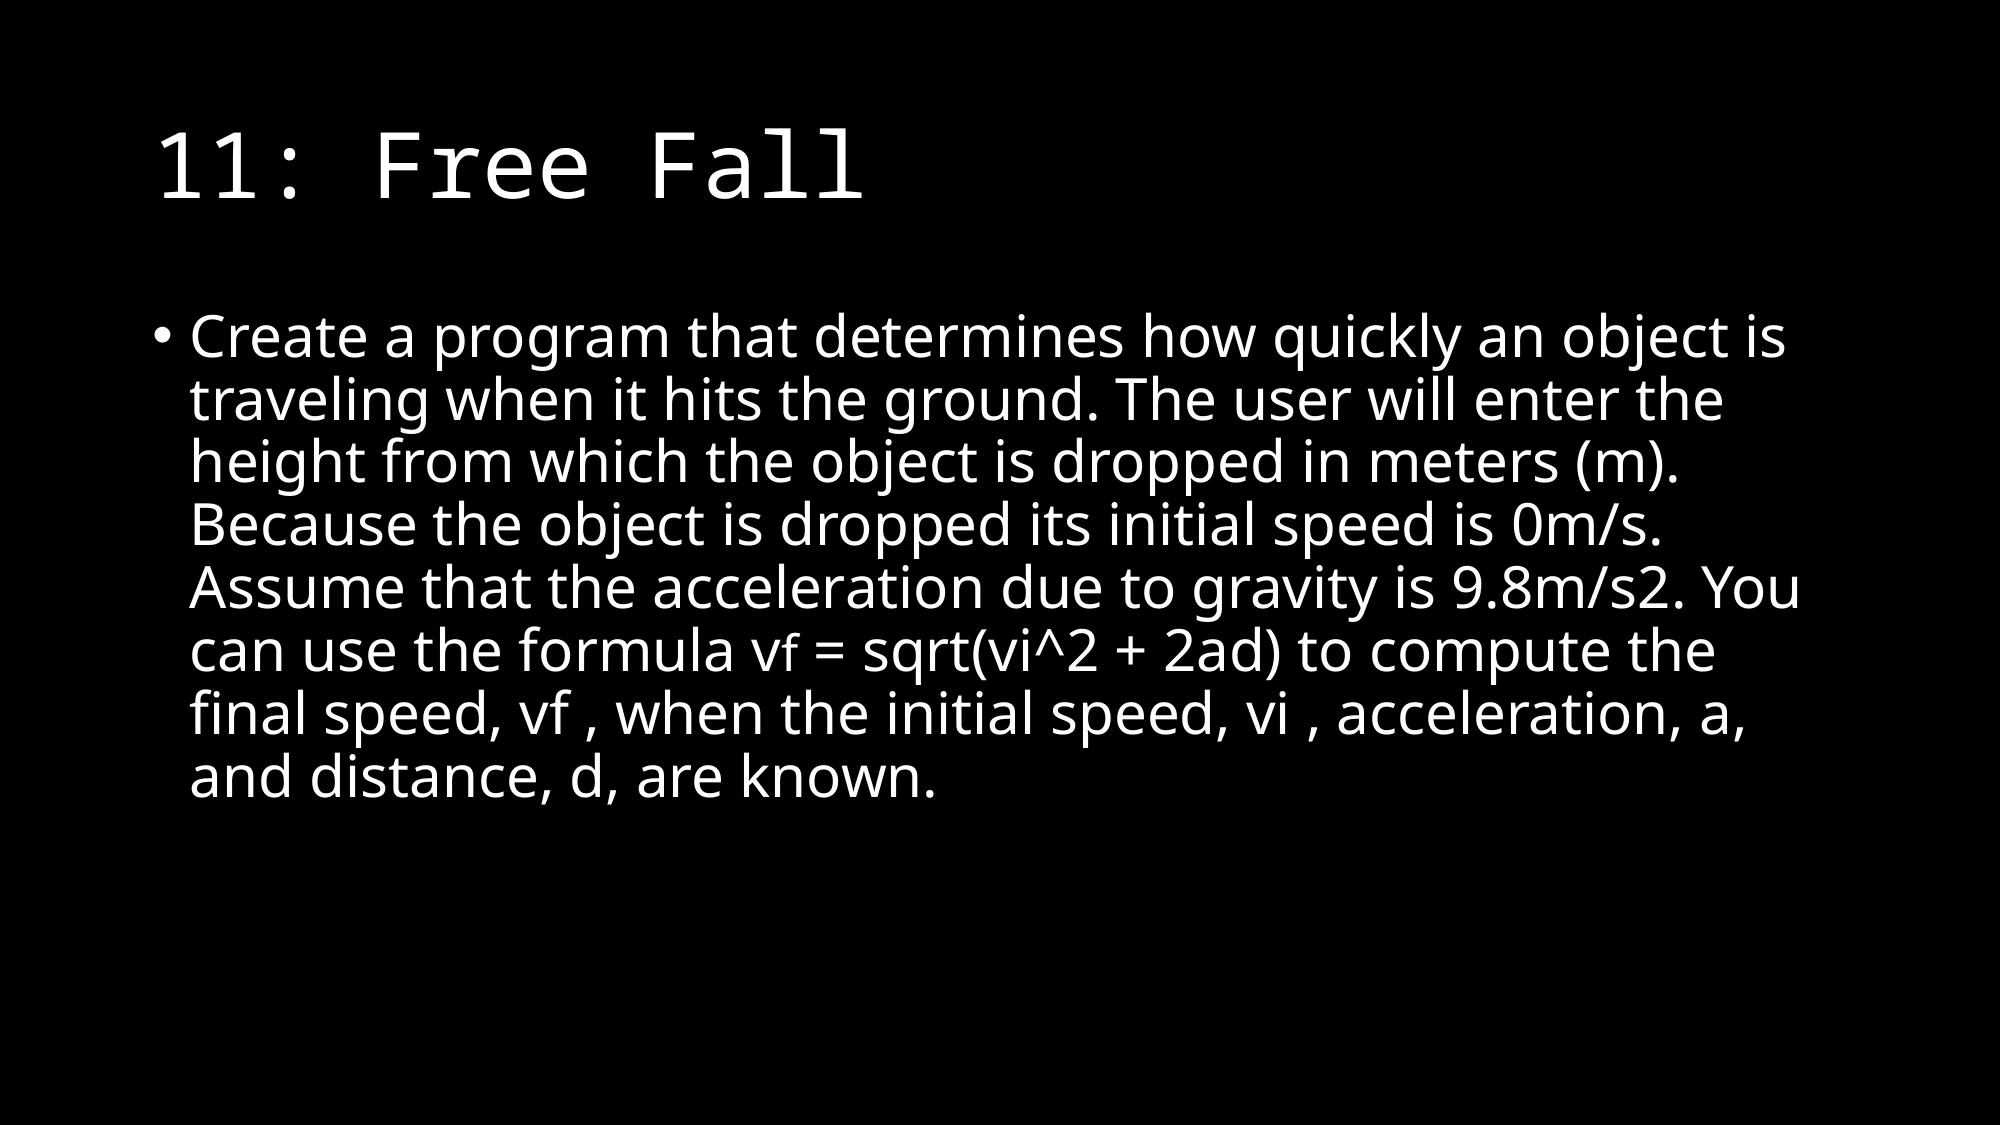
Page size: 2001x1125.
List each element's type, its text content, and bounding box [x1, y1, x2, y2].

title 11: Free Fall [137, 59, 1863, 278]
list Create a program that determines how quickly an object is traveling when it hits the ground. The user will enter the height from which the object is dropped in meters (m). Because the object is dropped its initial speed is 0m/s. Assume that the acceleration due to gravity is 9.8m/s2. You can use the formula vf = sqrt(vi^2 + 2ad) to compute the final speed, vf , when the initial speed, vi , acceleration, a, and distance, d, are known. [137, 299, 1863, 1014]
